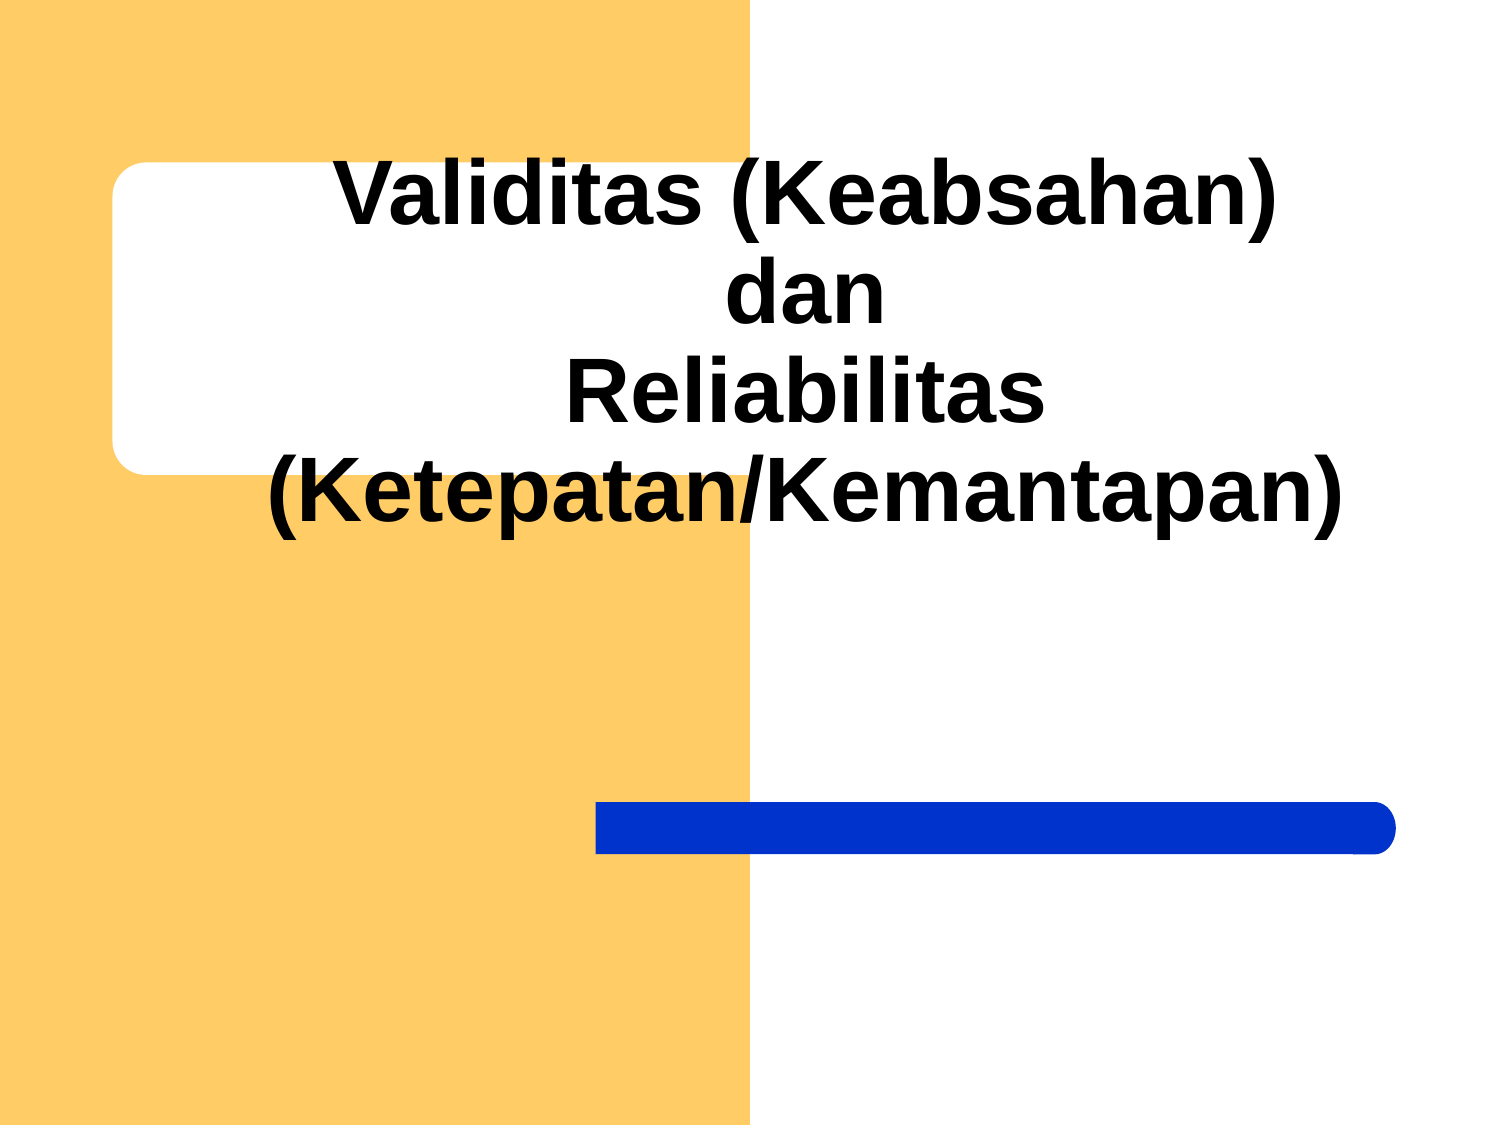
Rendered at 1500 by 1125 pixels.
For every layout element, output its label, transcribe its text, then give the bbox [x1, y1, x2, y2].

title Validitas (Keabsahan) dan Reliabilitas (Ketepatan/Kemantapan) [112, 125, 1500, 563]
